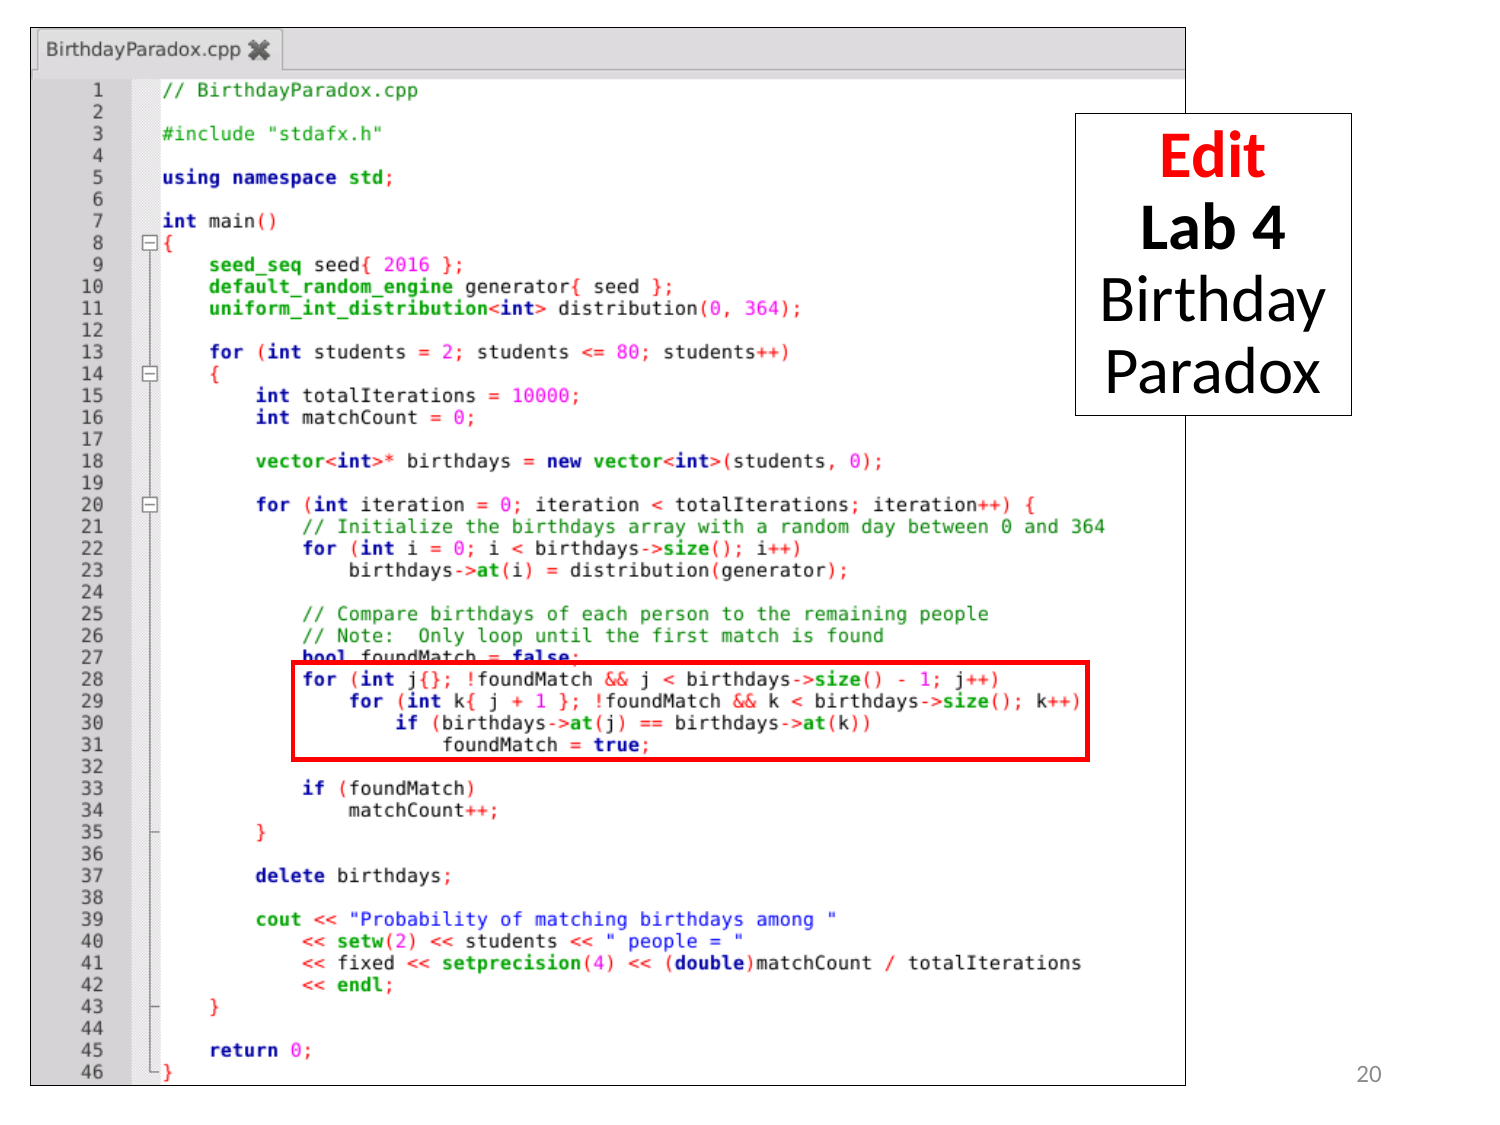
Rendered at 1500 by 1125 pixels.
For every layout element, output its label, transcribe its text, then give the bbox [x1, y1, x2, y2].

title Edit Lab 4 Birthday Paradox [1186, 113, 1352, 416]
slide_number 20 [1059, 1042, 1397, 1103]
picture [30, 27, 1186, 1086]
